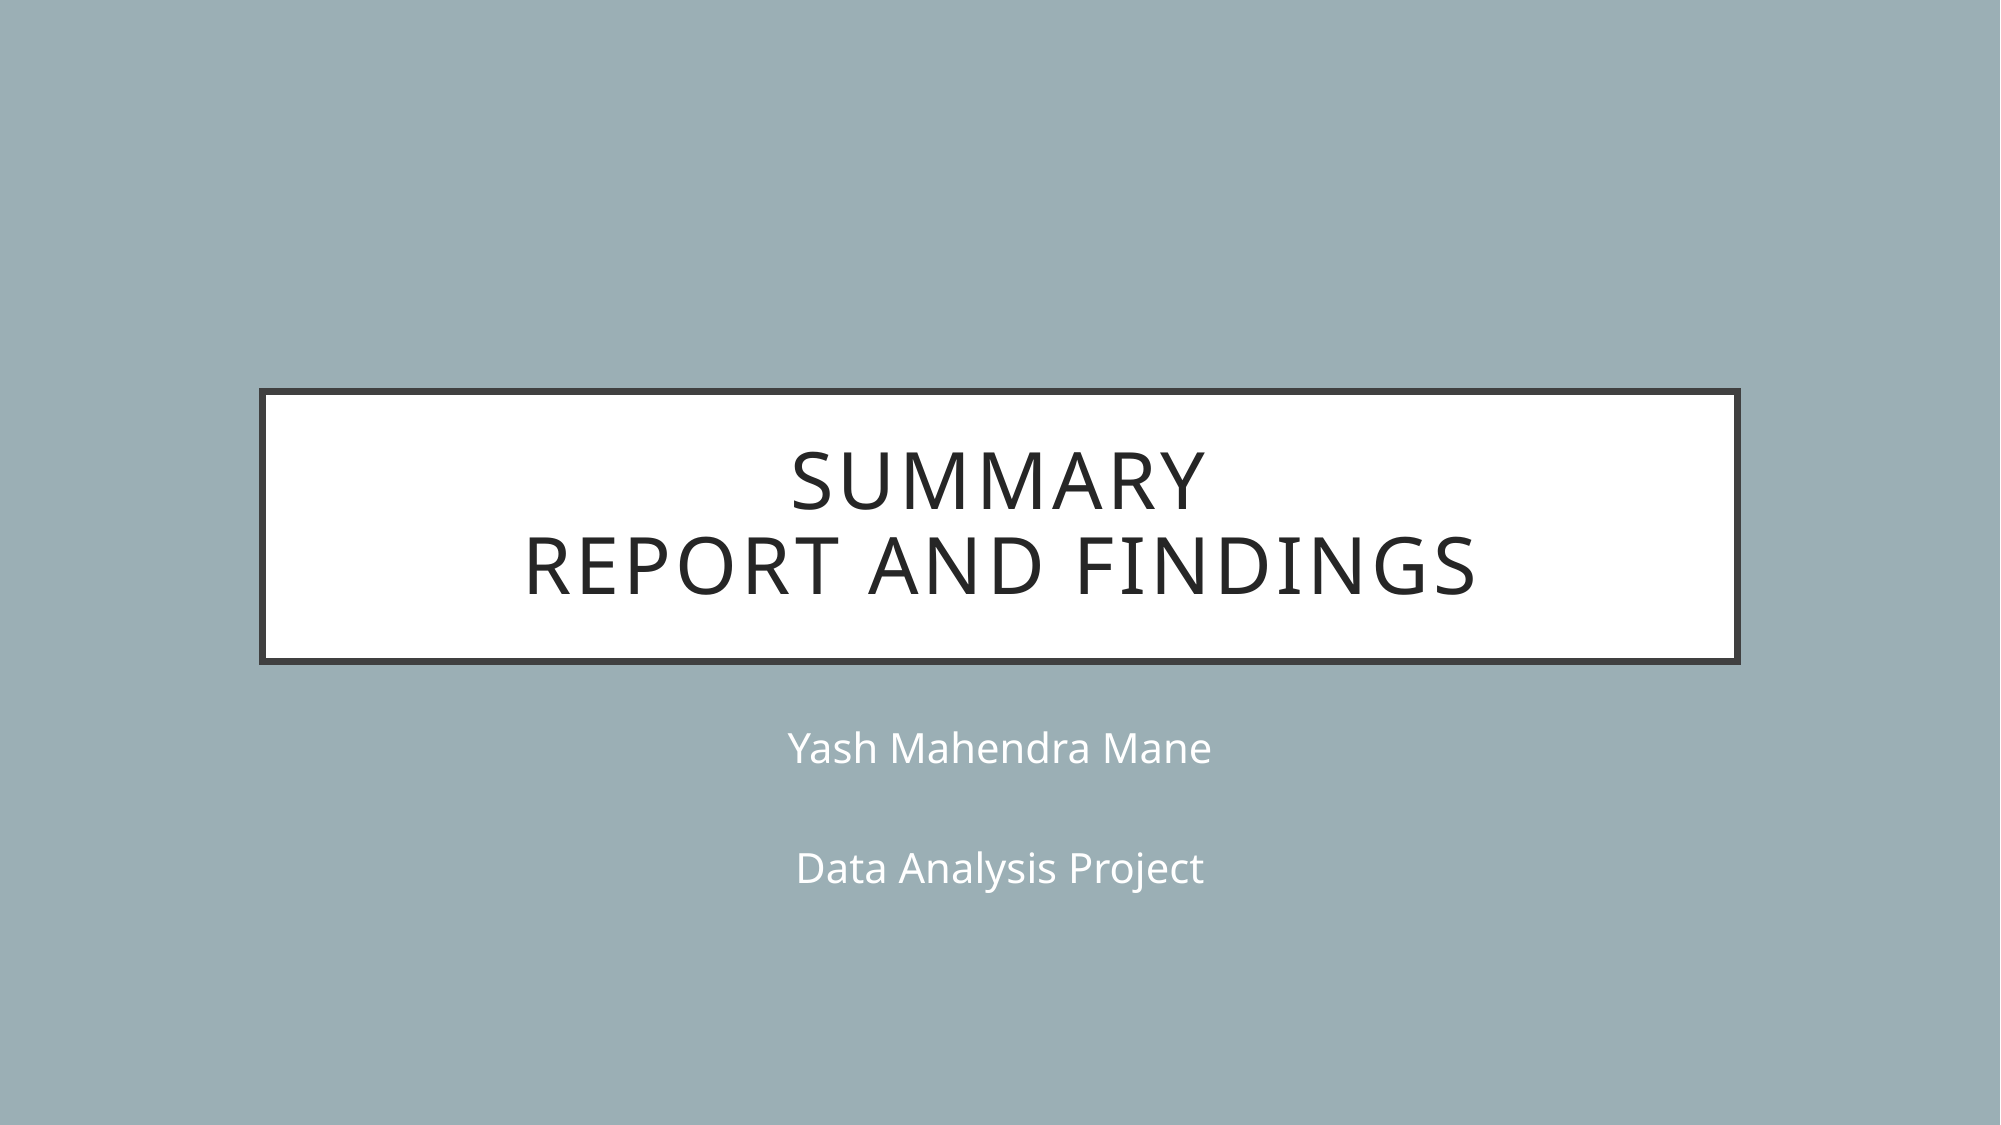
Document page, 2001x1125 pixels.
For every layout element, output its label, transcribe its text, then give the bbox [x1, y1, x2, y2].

subtitle Yash Mahendra Mane Data Analysis Project [442, 713, 1558, 918]
title Summary Report and findings [259, 388, 1741, 665]
